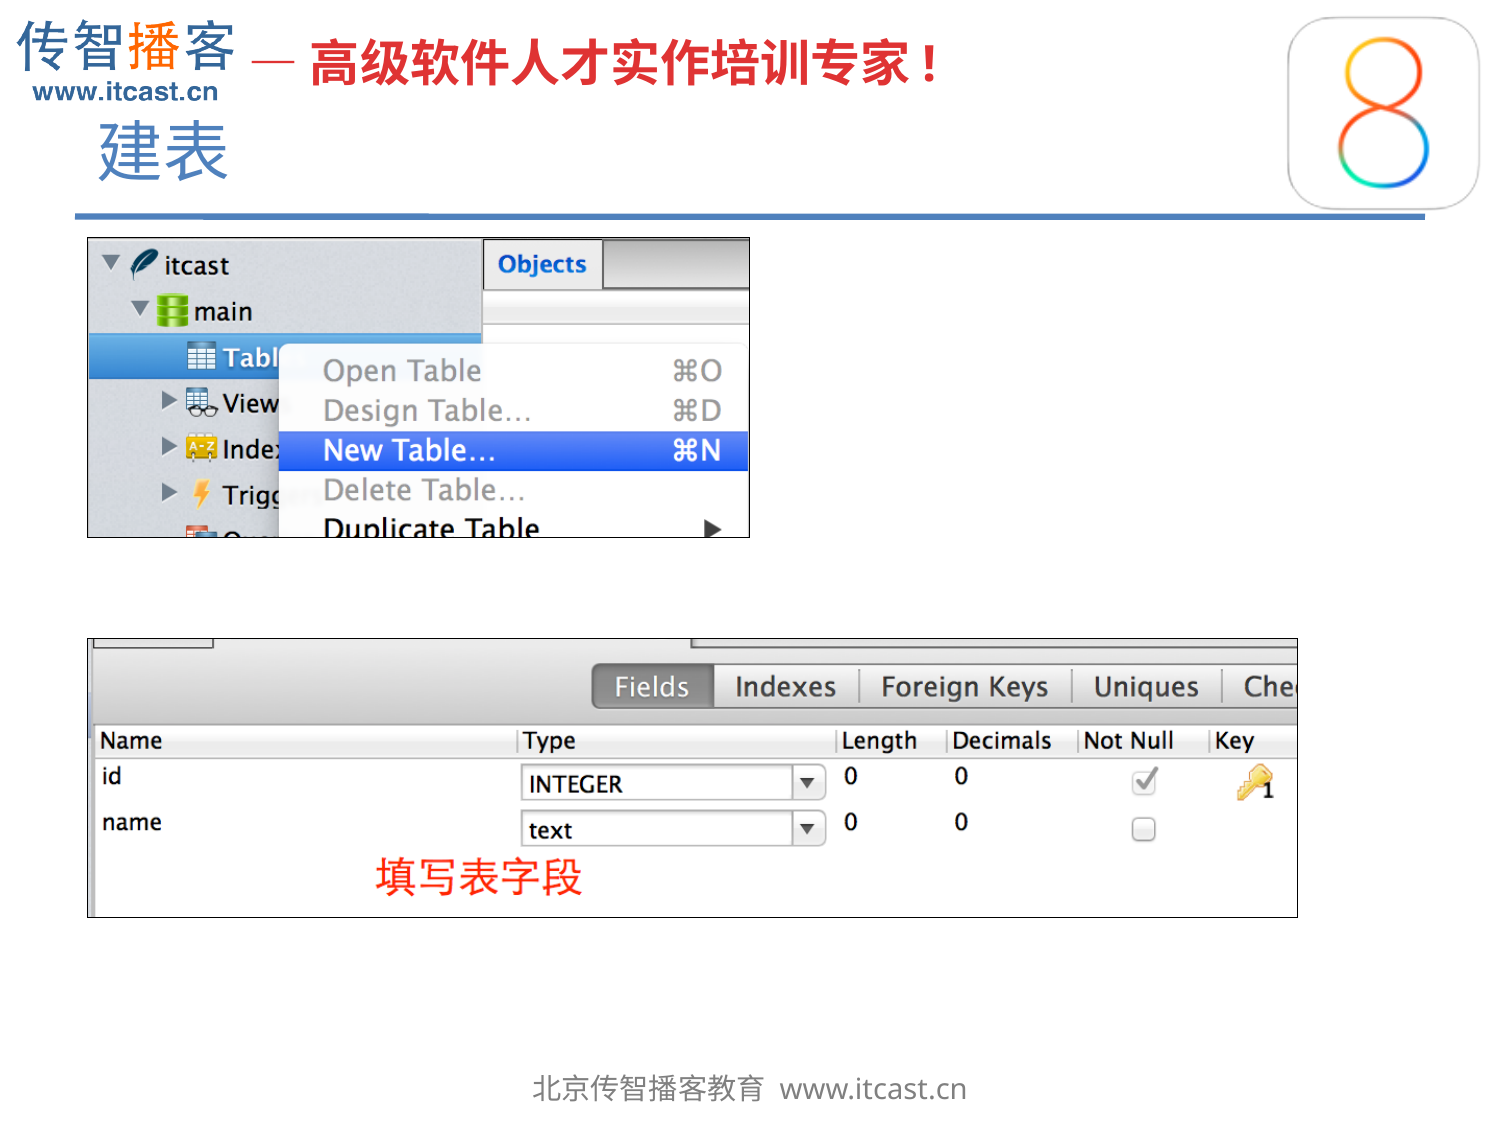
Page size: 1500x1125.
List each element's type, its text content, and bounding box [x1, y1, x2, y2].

title 建表 [81, 102, 1416, 238]
picture [1270, 0, 1497, 227]
picture [16, 19, 234, 101]
picture [86, 237, 751, 539]
picture [86, 637, 1299, 918]
